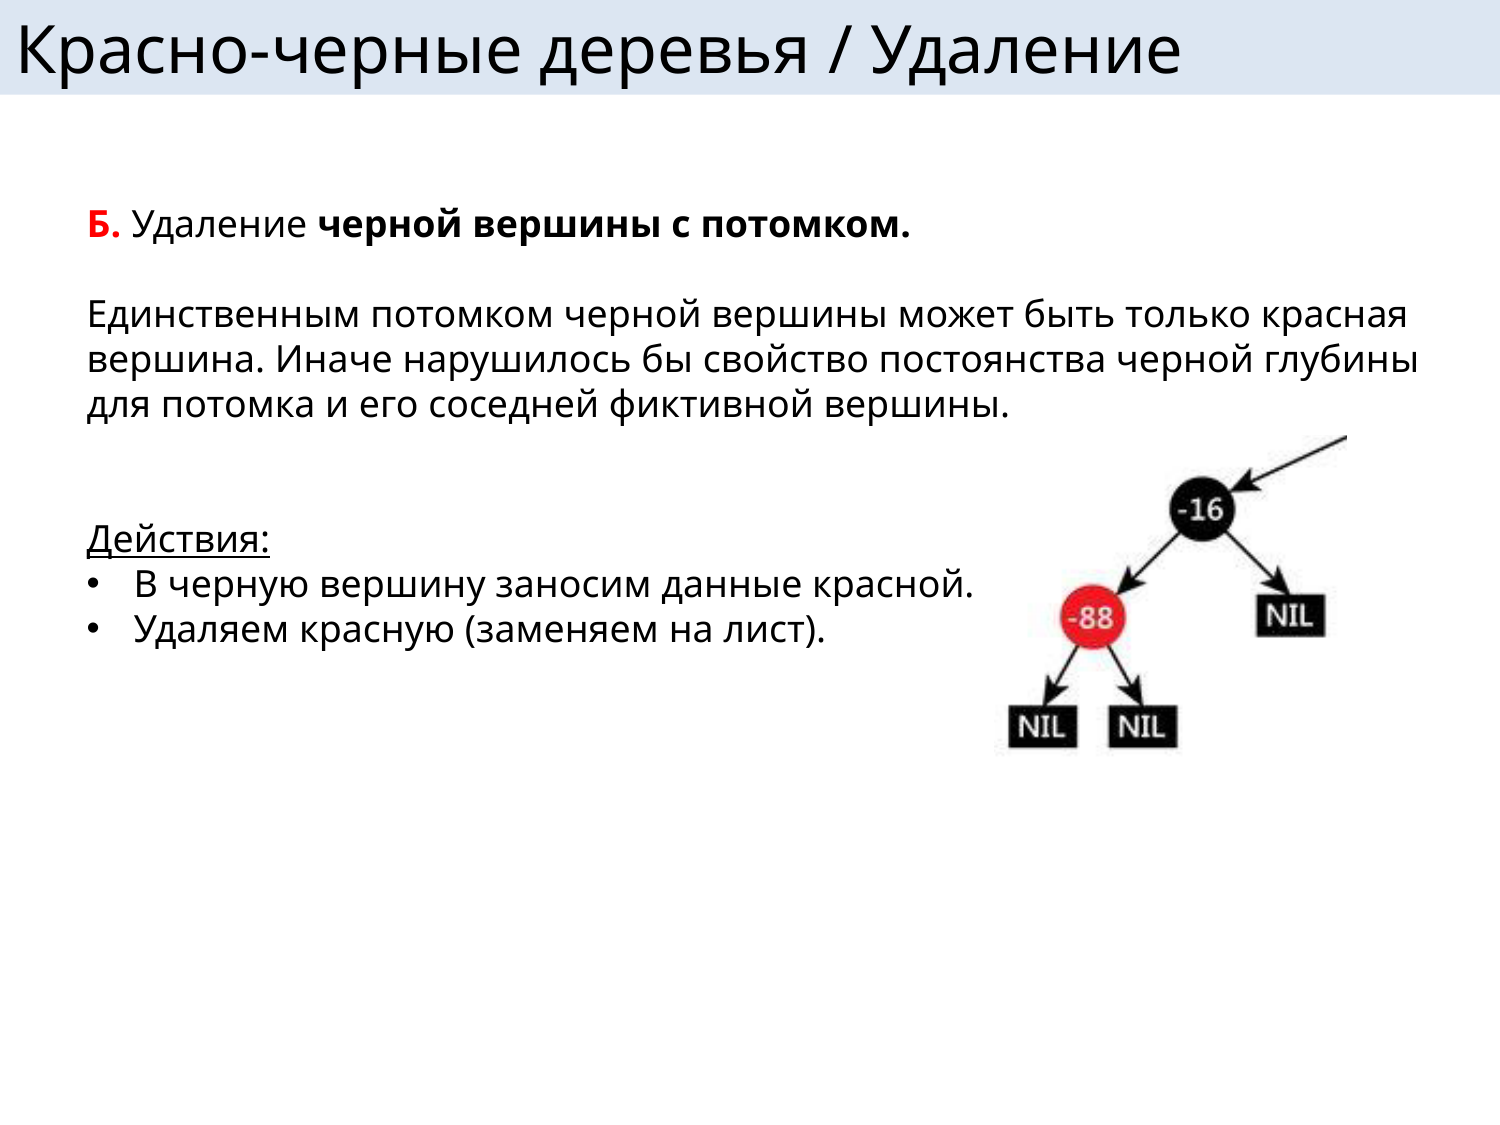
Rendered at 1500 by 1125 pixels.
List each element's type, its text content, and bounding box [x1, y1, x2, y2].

text_box Б. Удаление черной вершины с потомком. Единственным потомком черной вершины может быть только красная вершина. Иначе нарушилось бы свойство постоянства черной глубины для потомка и его соседней фиктивной вершины. Действия: В черную вершину заносим данные красной. Удаляем красную (заменяем на лист). [71, 192, 1463, 658]
title Красно-черные деревья / Удаление [0, 0, 1500, 95]
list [993, 434, 1348, 762]
